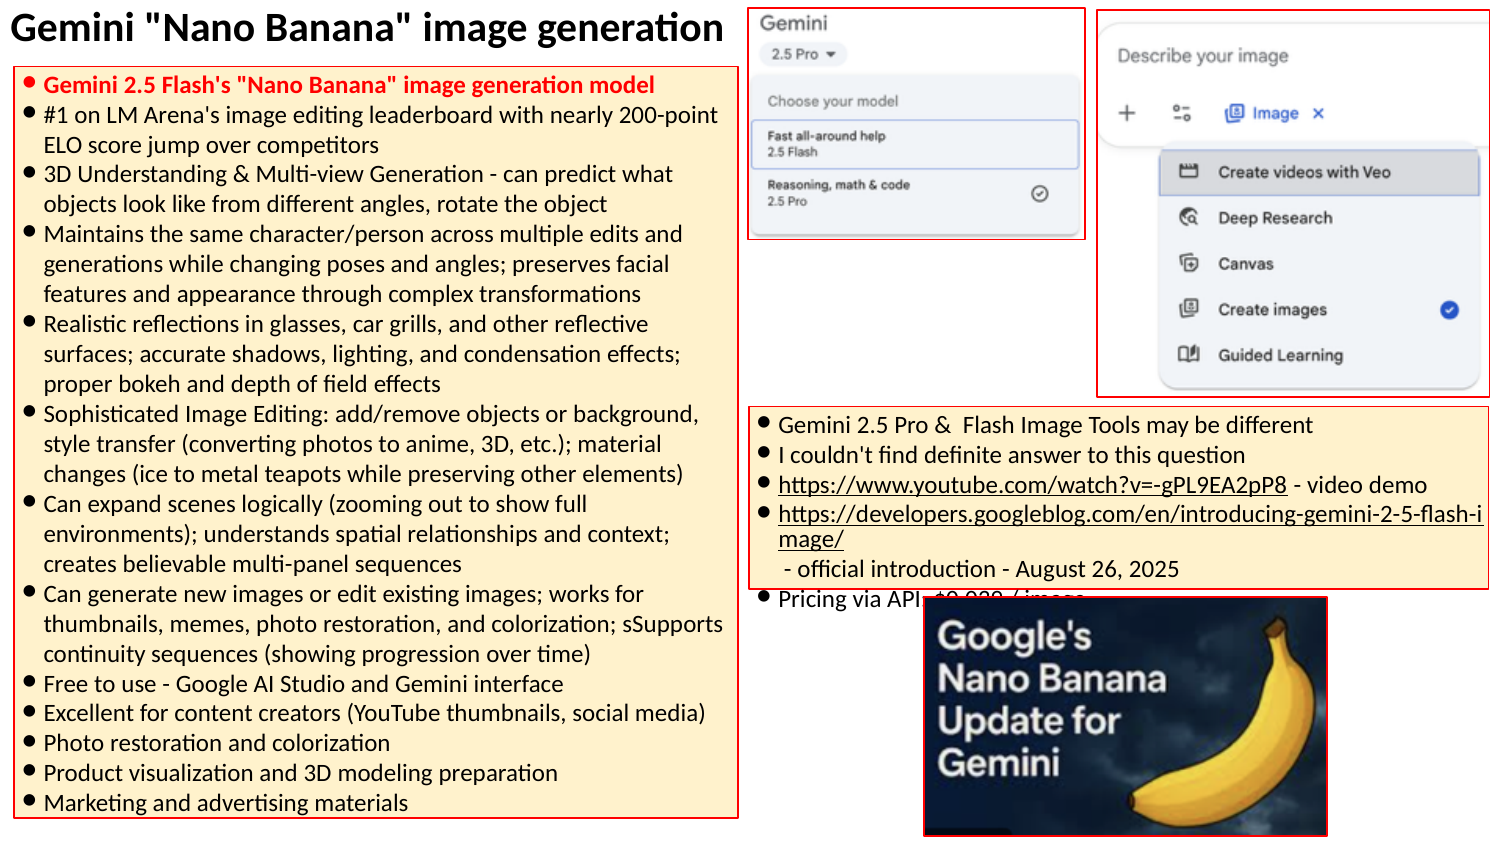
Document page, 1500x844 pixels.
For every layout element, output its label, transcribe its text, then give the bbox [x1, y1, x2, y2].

text_box Gemini 2.5 Pro & Flash Image Tools may be different I couldn't find definite answer to this question https://www.youtube.com/watch?v=-gPL9EA2pP8 - video demo https://developers.googleblog.com/en/introducing-gemini-2-5-flash-image/ - official introduction - August 26, 2025 Pricing via API: $0.039 / image [748, 406, 1489, 590]
text_box Gemini "Nano Banana" image generation [8, 0, 1212, 52]
picture [748, 8, 1085, 240]
picture [924, 597, 1327, 836]
picture [1097, 10, 1489, 397]
text_box Gemini 2.5 Flash's "Nano Banana" image generation model #1 on LM Arena's image editing leaderboard with nearly 200-point ELO score jump over competitors 3D Understanding & Multi-view Generation - can predict what objects look like from different angles, rotate the object Maintains the same character/person across multiple edits and generations while changing poses and angles; preserves facial features and appearance through complex transformations Realistic reflections in glasses, car grills, and other reflective surfaces; accurate shadows, lighting, and condensation effects; proper bokeh and depth of field effects Sophisticated Image Editing: add/remove objects or background, style transfer (converting photos to anime, 3D, etc.); material changes (ice to metal teapots while preserving other elements) Can expand scenes logically (zooming out to show full environments); understands spatial relationships and context; creates believable multi-panel sequences Can generate new images or edit existing images; works for thumbnails, memes, photo restoration, and colorization; sSupports continuity sequences (showing progression over time) Free to use - Google AI Studio and Gemini interface Excellent for content creators (YouTube thumbnails, social media) Photo restoration and colorization Product visualization and 3D modeling preparation Marketing and advertising materials [14, 66, 738, 819]
